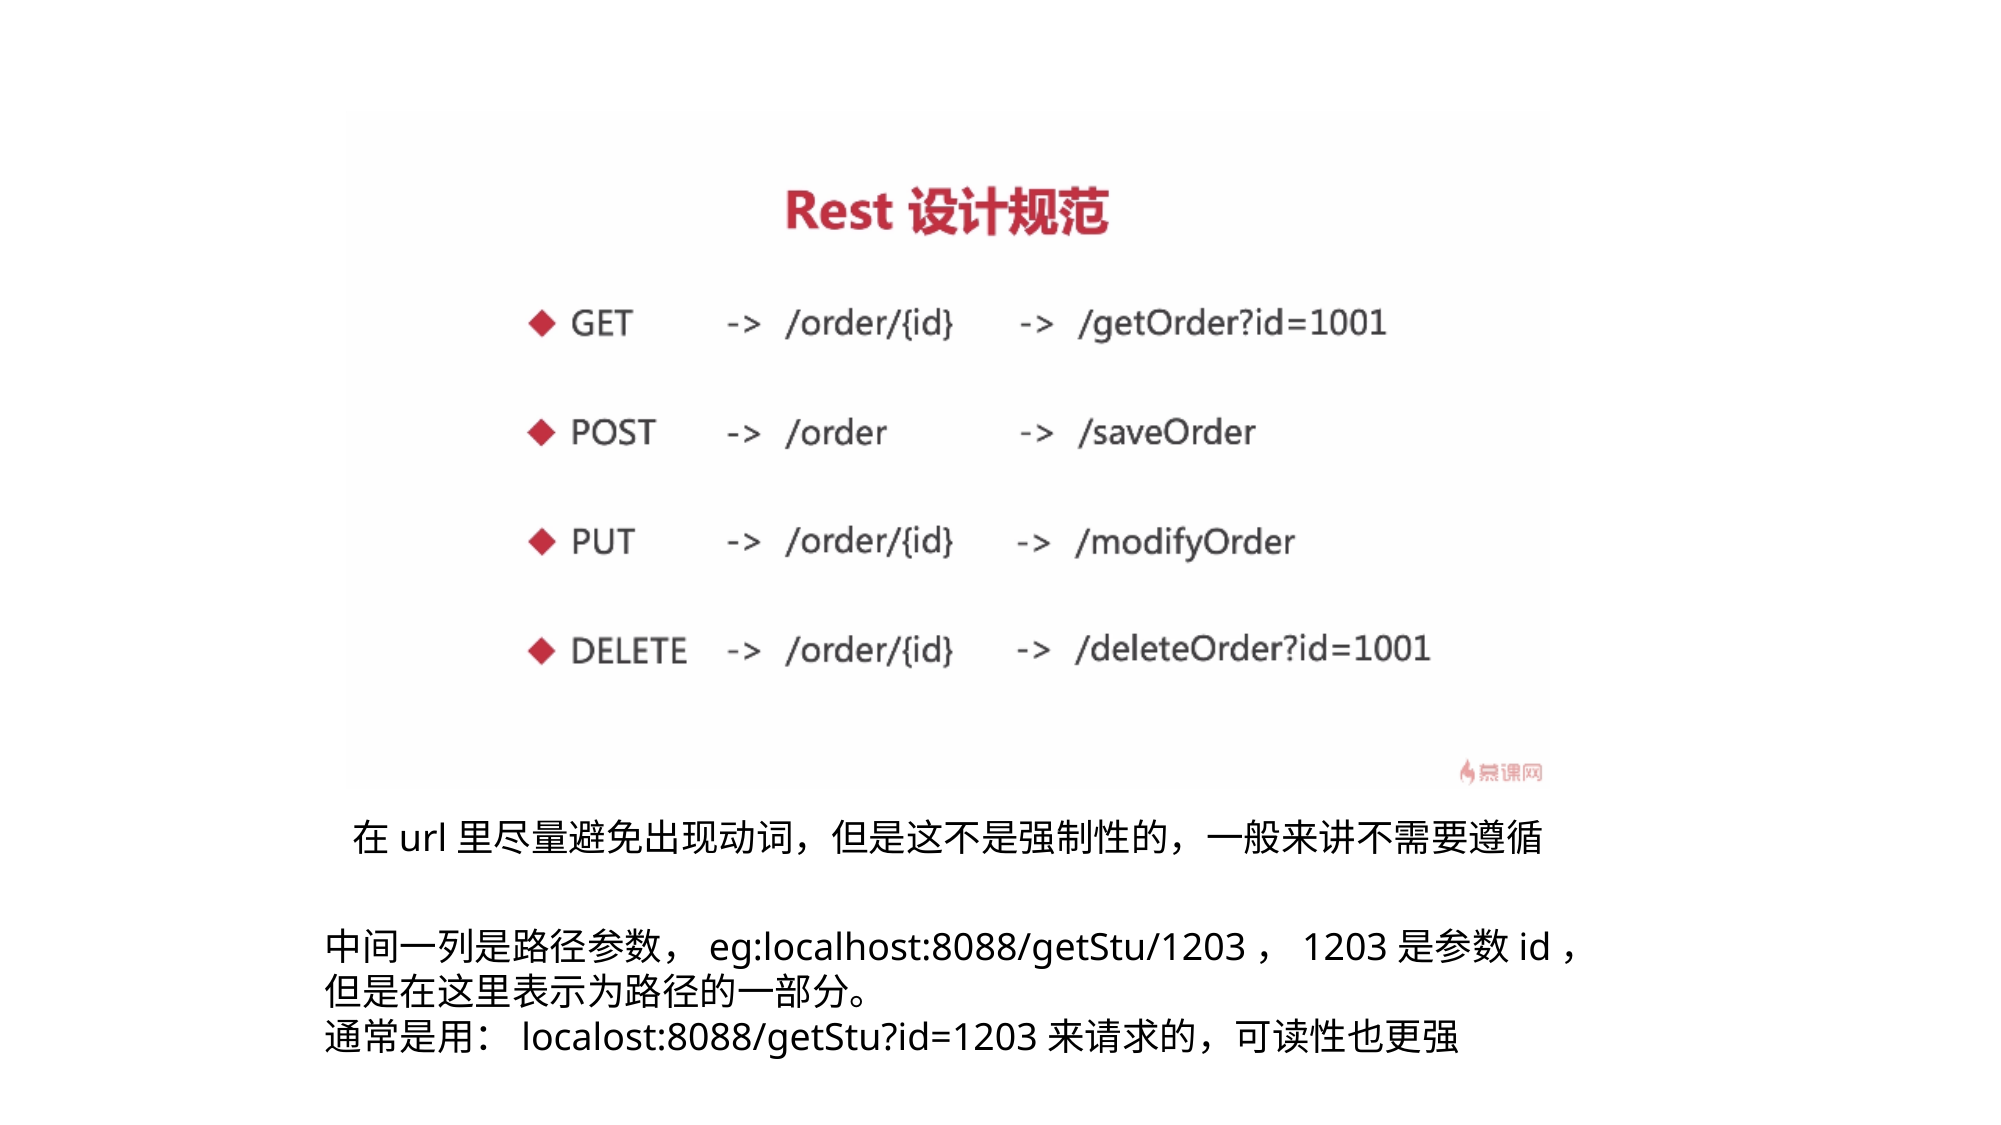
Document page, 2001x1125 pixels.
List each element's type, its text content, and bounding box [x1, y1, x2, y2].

text_box 在url里尽量避免出现动词，但是这不是强制性的，一般来讲不需要遵循 [337, 806, 1559, 867]
text_box 中间一列是路径参数，eg:localhost:8088/getStu/1203，1203是参数id， 但是在这里表示为路径的一部分。 通常是用：localost:8088/getStu?id=1203来请求的，可读性也更强 [309, 915, 1613, 1065]
picture [346, 111, 1550, 789]
